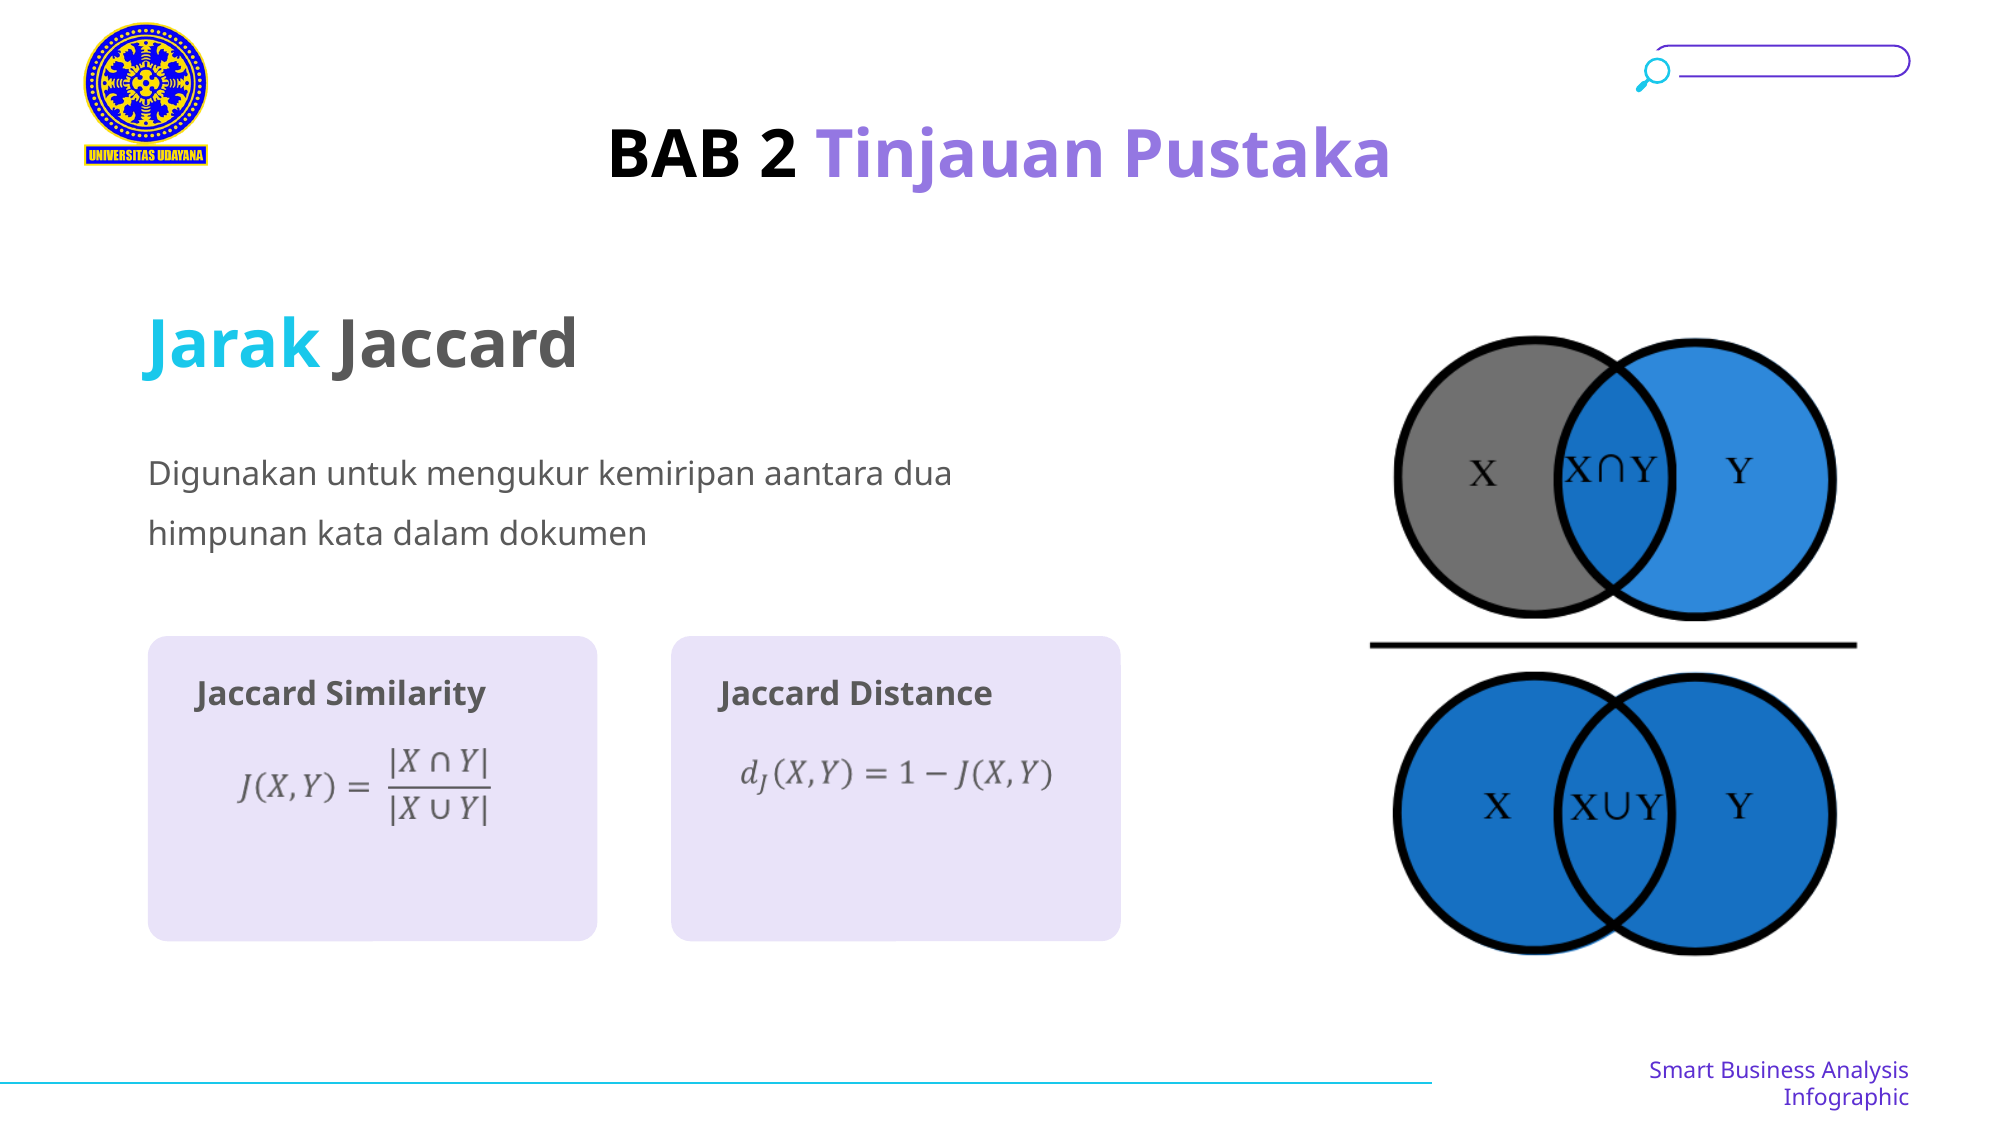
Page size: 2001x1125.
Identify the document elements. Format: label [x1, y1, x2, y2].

picture [1274, 248, 1955, 1036]
text_box [0, 45, 1910, 1098]
picture [77, 17, 213, 169]
